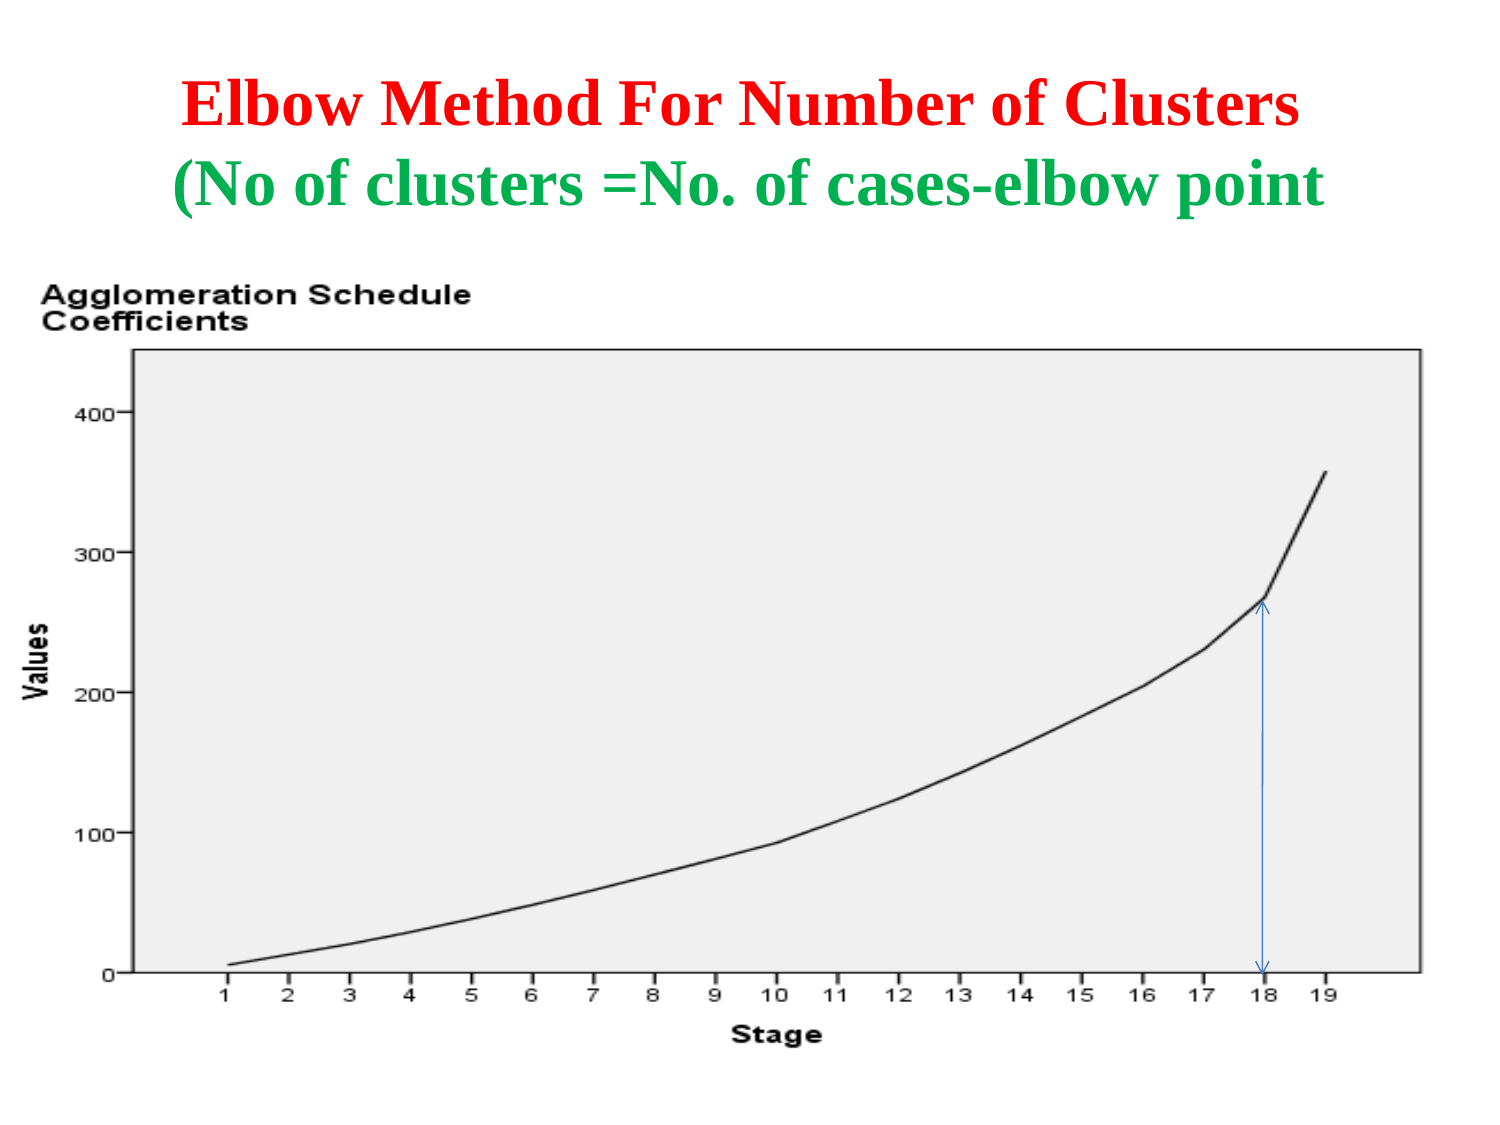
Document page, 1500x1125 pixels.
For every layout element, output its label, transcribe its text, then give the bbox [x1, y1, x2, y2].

picture [0, 237, 1438, 1063]
title Elbow Method For Number of Clusters (No of clusters =No. of cases-elbow point [75, 45, 1425, 233]
